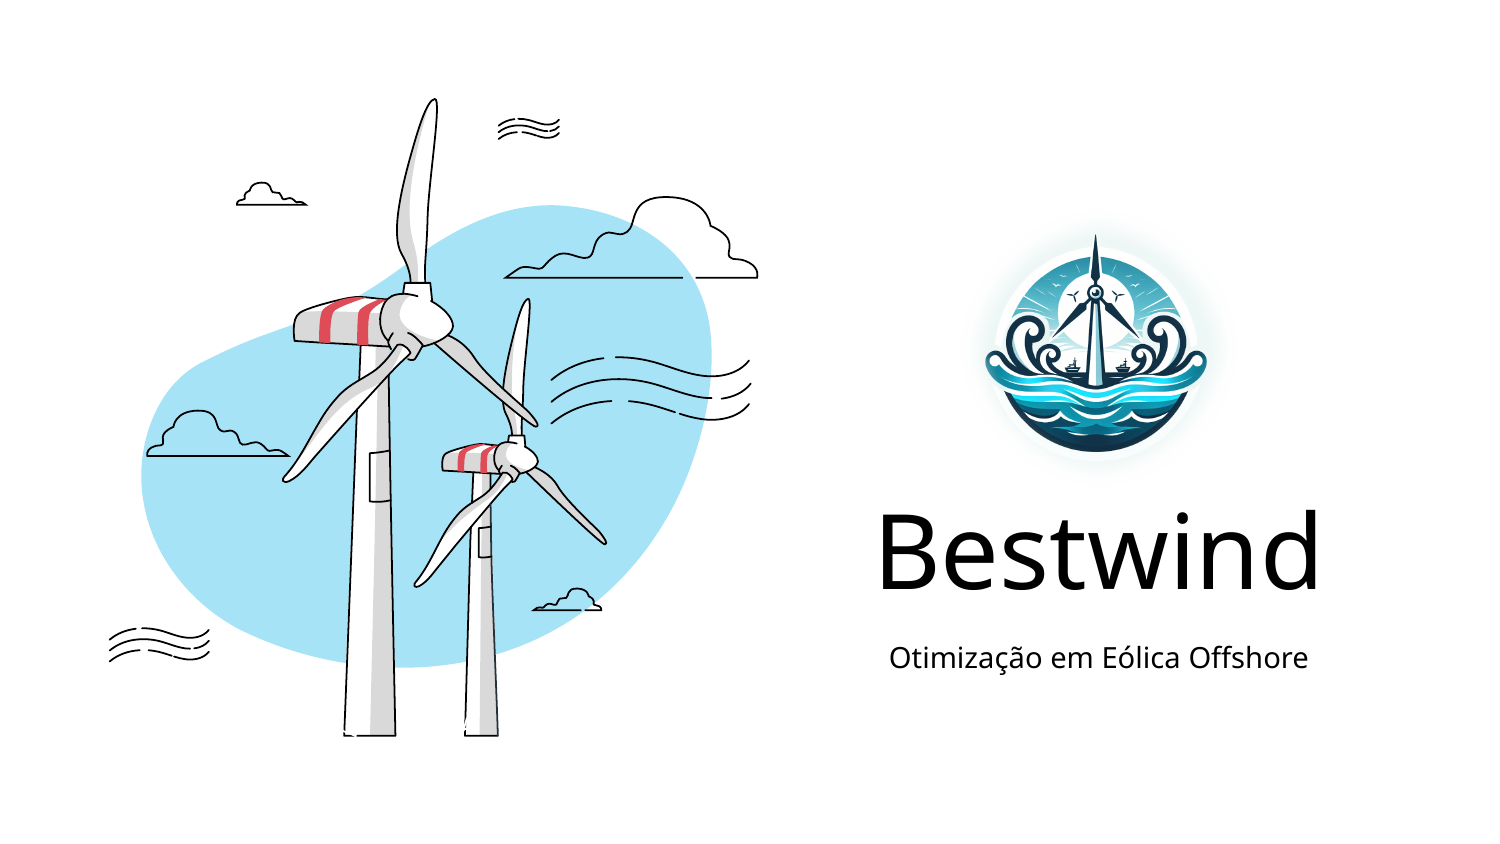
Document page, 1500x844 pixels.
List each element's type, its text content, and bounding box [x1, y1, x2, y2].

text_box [109, 97, 761, 746]
picture [958, 207, 1240, 490]
title Bestwind [795, 511, 1403, 609]
subtitle Otimização em Eólica Offshore [795, 624, 1403, 694]
